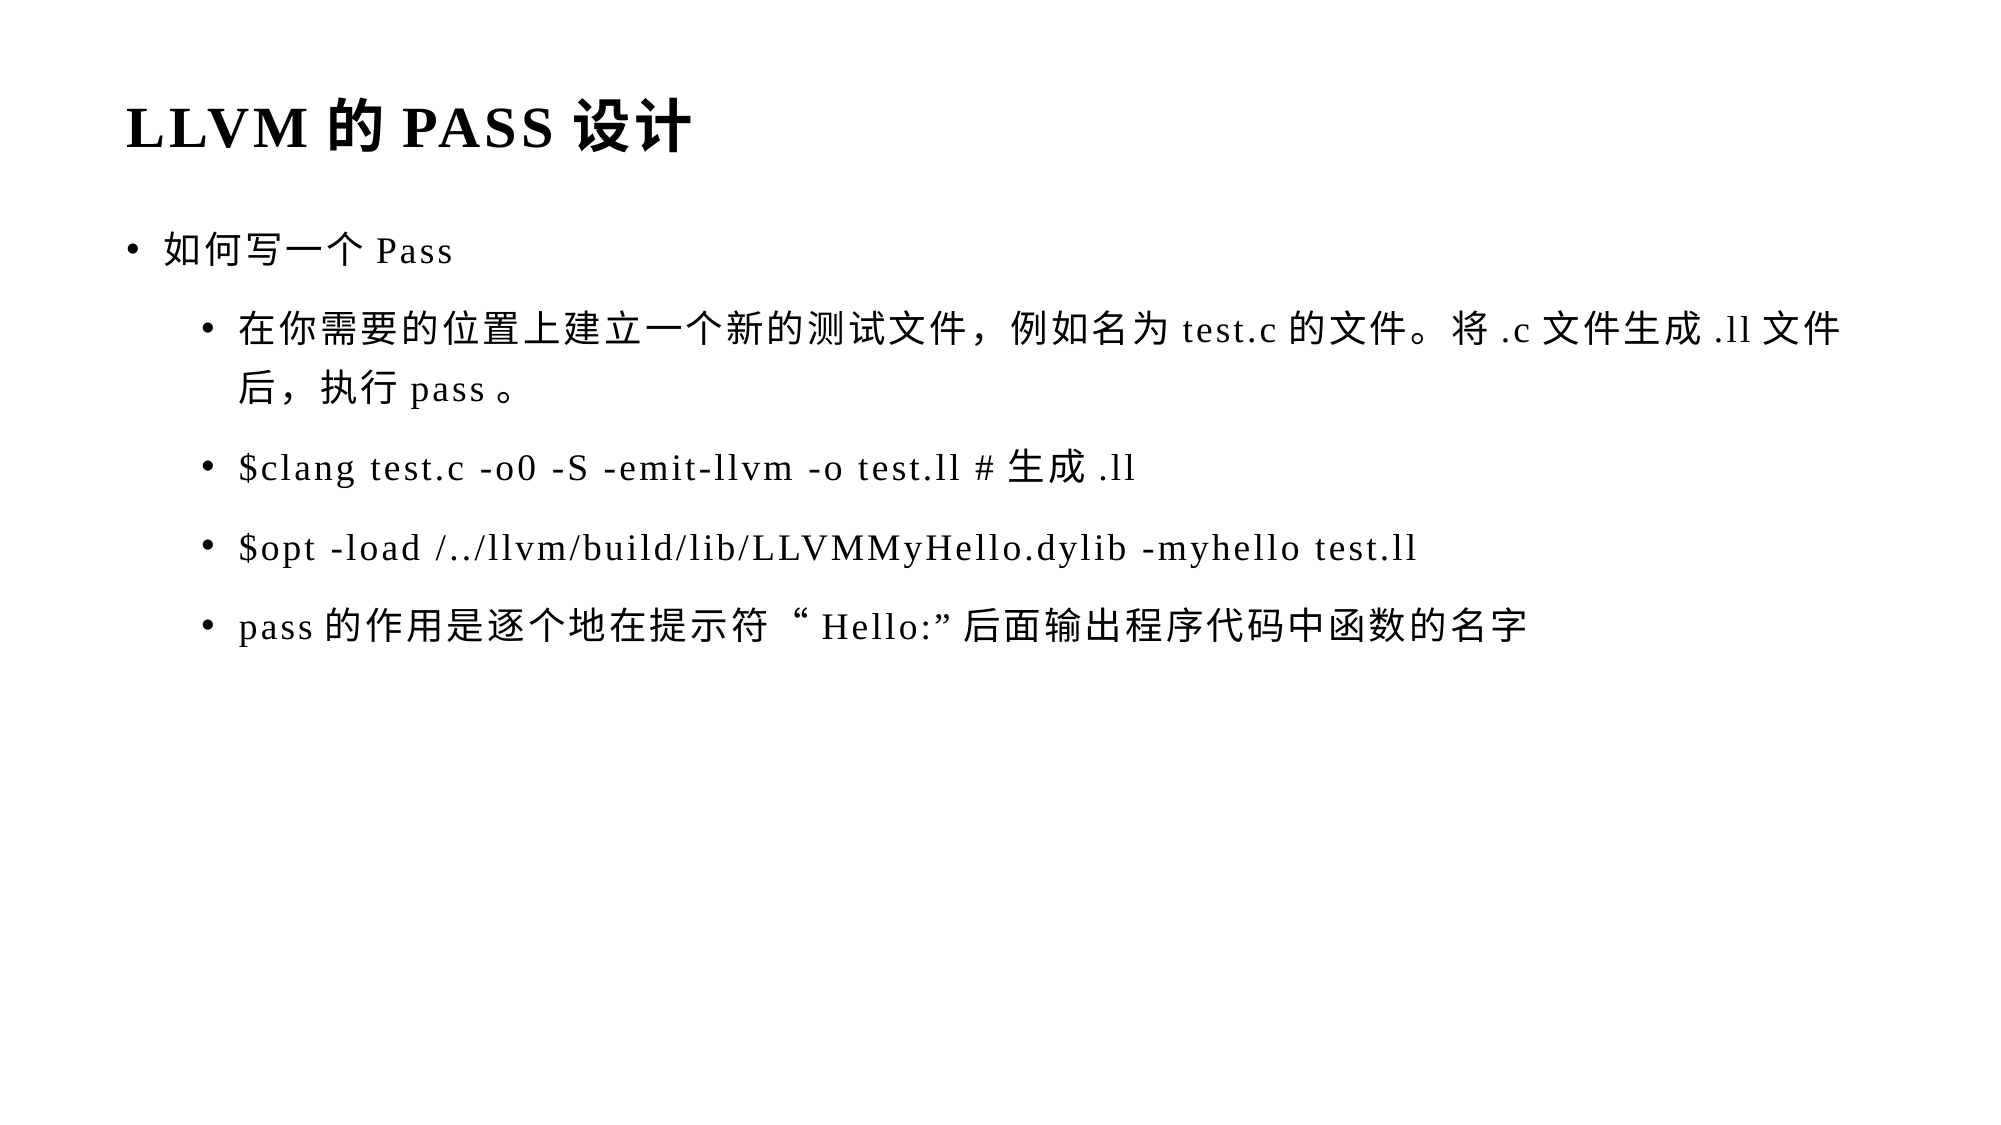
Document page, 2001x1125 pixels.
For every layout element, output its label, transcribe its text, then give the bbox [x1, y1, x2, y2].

list 如何写一个Pass 在你需要的位置上建立一个新的测试文件，例如名为test.c的文件。将.c文件生成.ll文件后，执行pass。 $clang test.c -o0 -S -emit-llvm -o test.ll #生成.ll $opt -load /../llvm/build/lib/LLVMMyHello.dylib -myhello test.ll pass的作用是逐个地在提示符“Hello:”后面输出程序代码中函数的名字 [109, 212, 1891, 1040]
title LLVM的PASS设计 [109, 70, 1891, 178]
